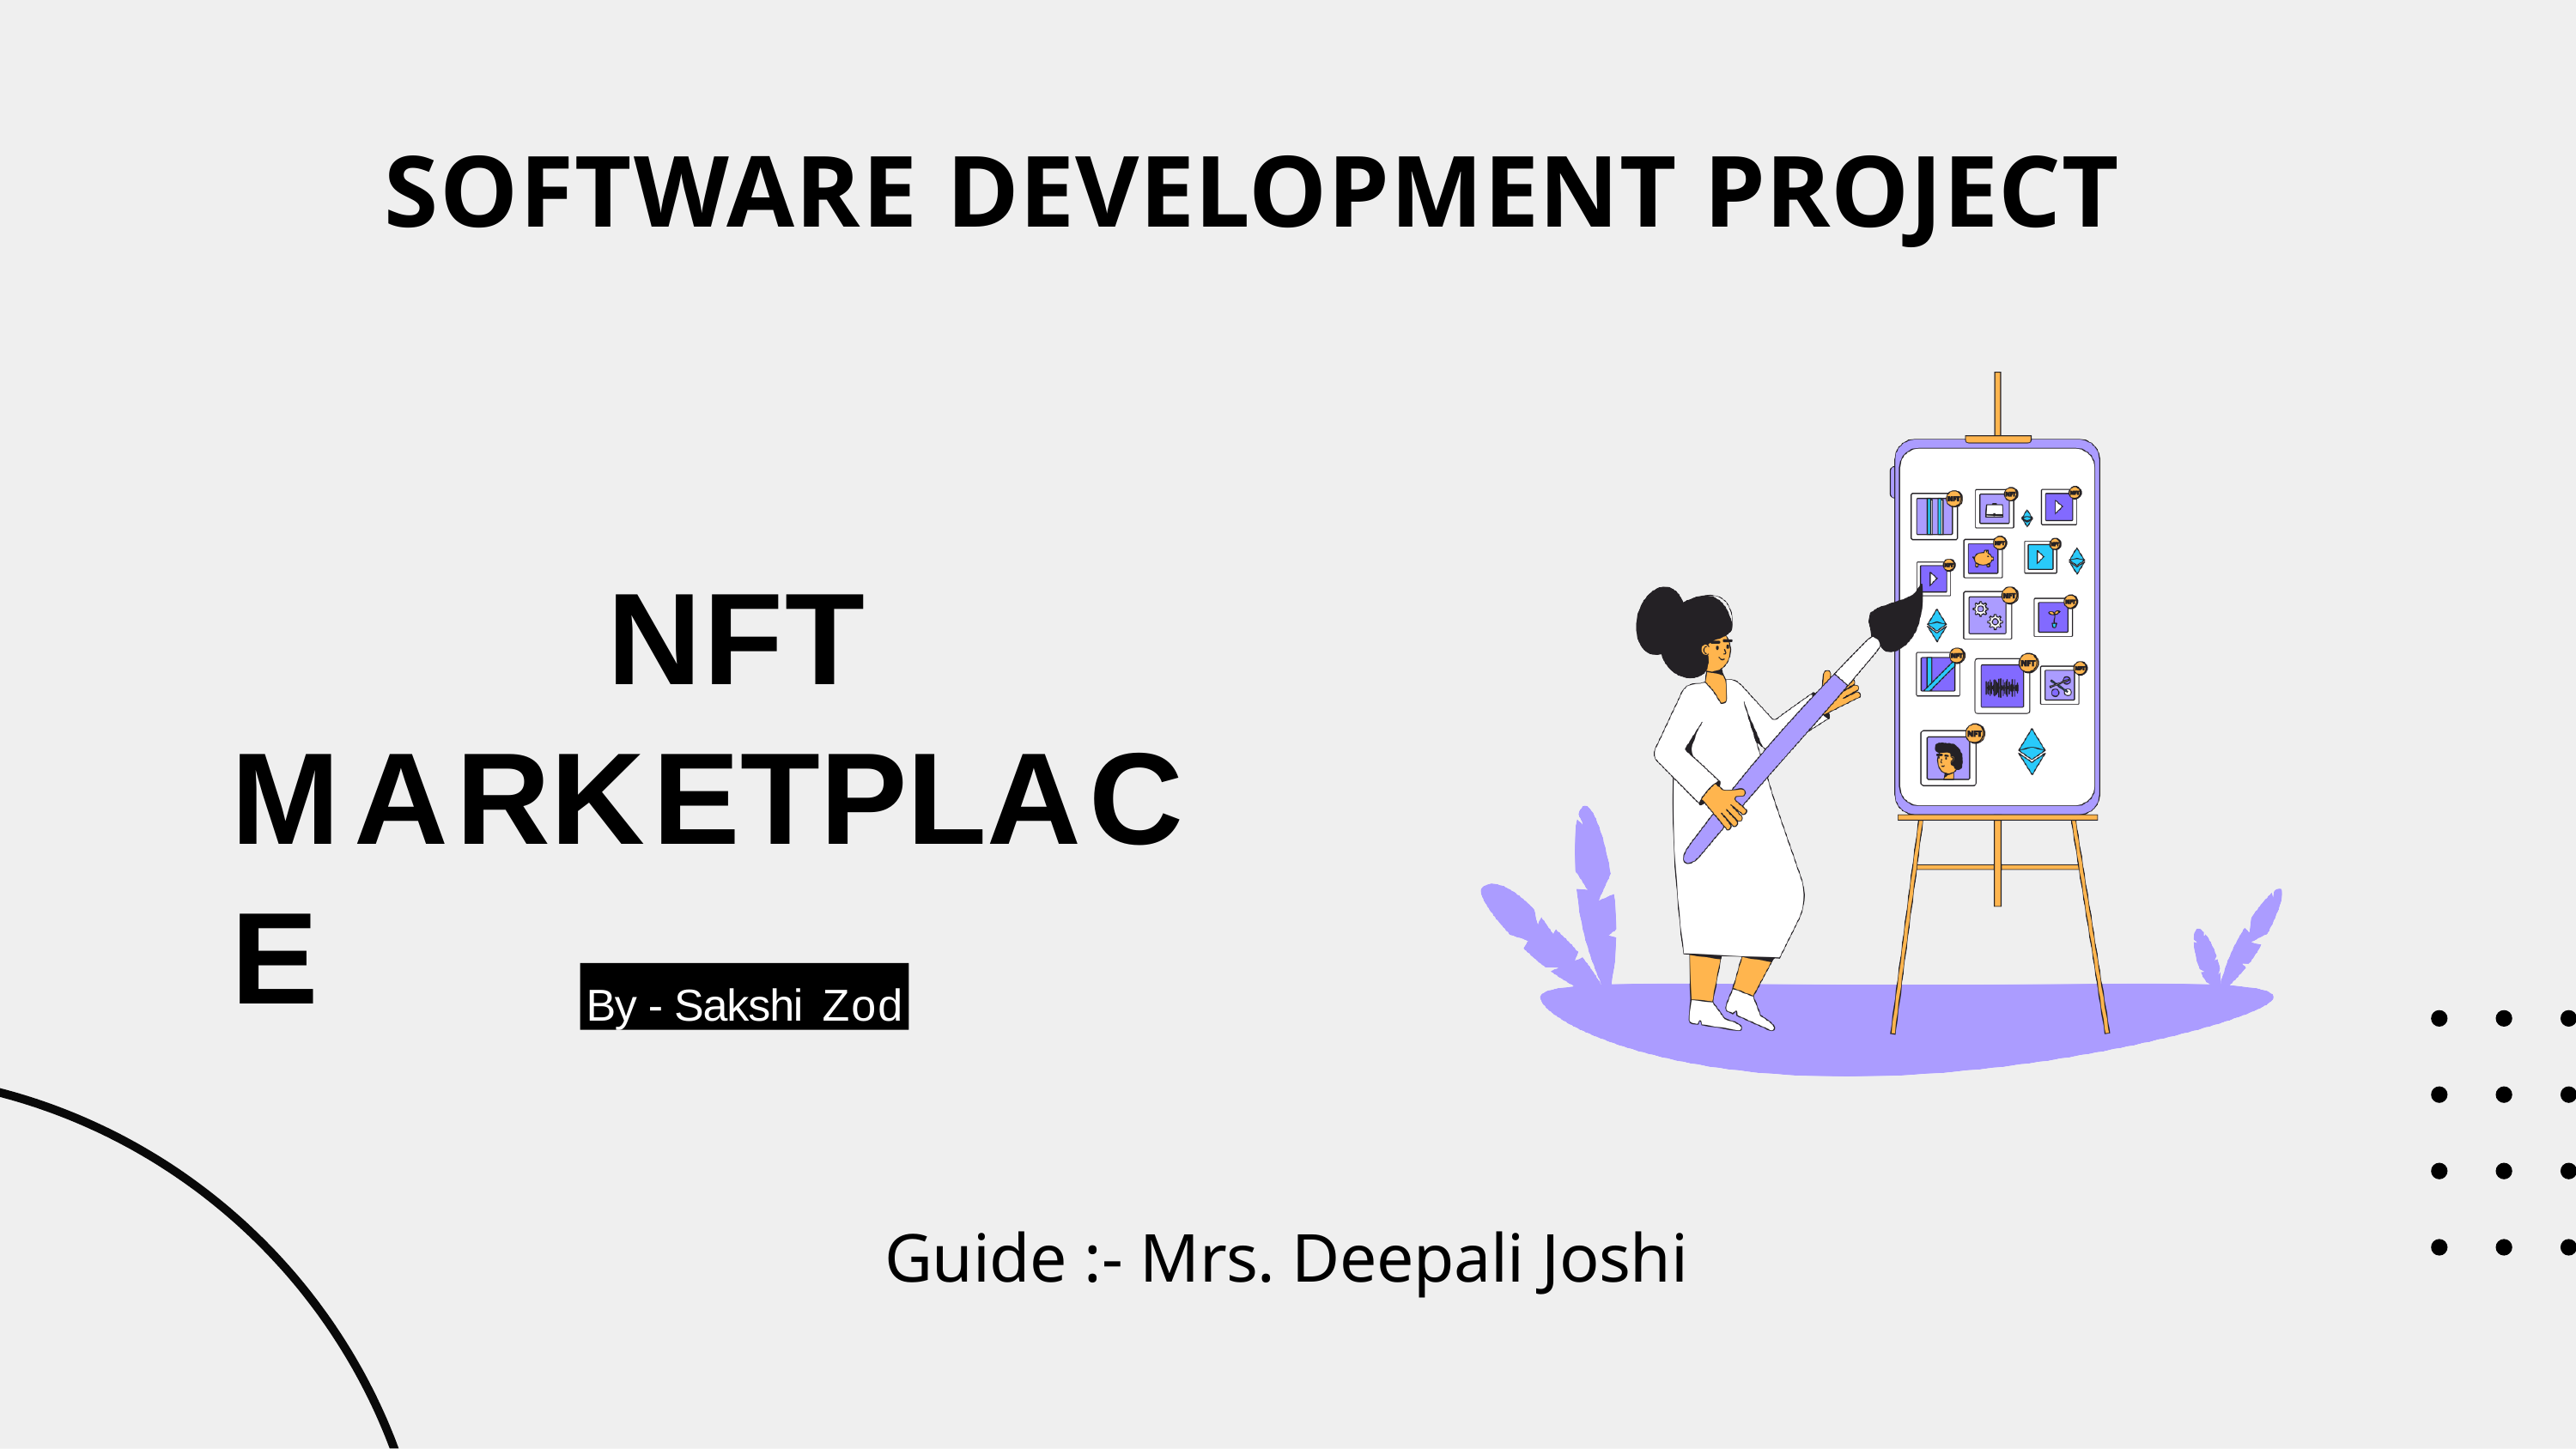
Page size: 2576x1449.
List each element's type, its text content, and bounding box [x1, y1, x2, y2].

text_box Guide :- Mrs. Deepali Joshi [883, 1214, 1693, 1296]
text_box [2560, 1162, 2576, 1179]
text_box [2495, 1009, 2512, 1027]
text_box NFT MARKETPLACE [229, 546, 1247, 1030]
text_box [2431, 1009, 2448, 1027]
text_box [2495, 1086, 2512, 1103]
text_box [2431, 1162, 2448, 1179]
text_box [2560, 1239, 2576, 1256]
title SOFTWARE DEVELOPMENT PROJECT [376, 126, 2126, 371]
text_box [1480, 372, 2282, 1076]
text_box [2495, 1162, 2512, 1179]
text_box [2431, 1239, 2448, 1256]
text_box By - Sakshi Zod [580, 962, 909, 1030]
text_box [0, 1088, 399, 1449]
text_box [2431, 1086, 2448, 1103]
text_box [2560, 1009, 2576, 1027]
text_box [2495, 1239, 2512, 1256]
text_box [2560, 1086, 2576, 1103]
